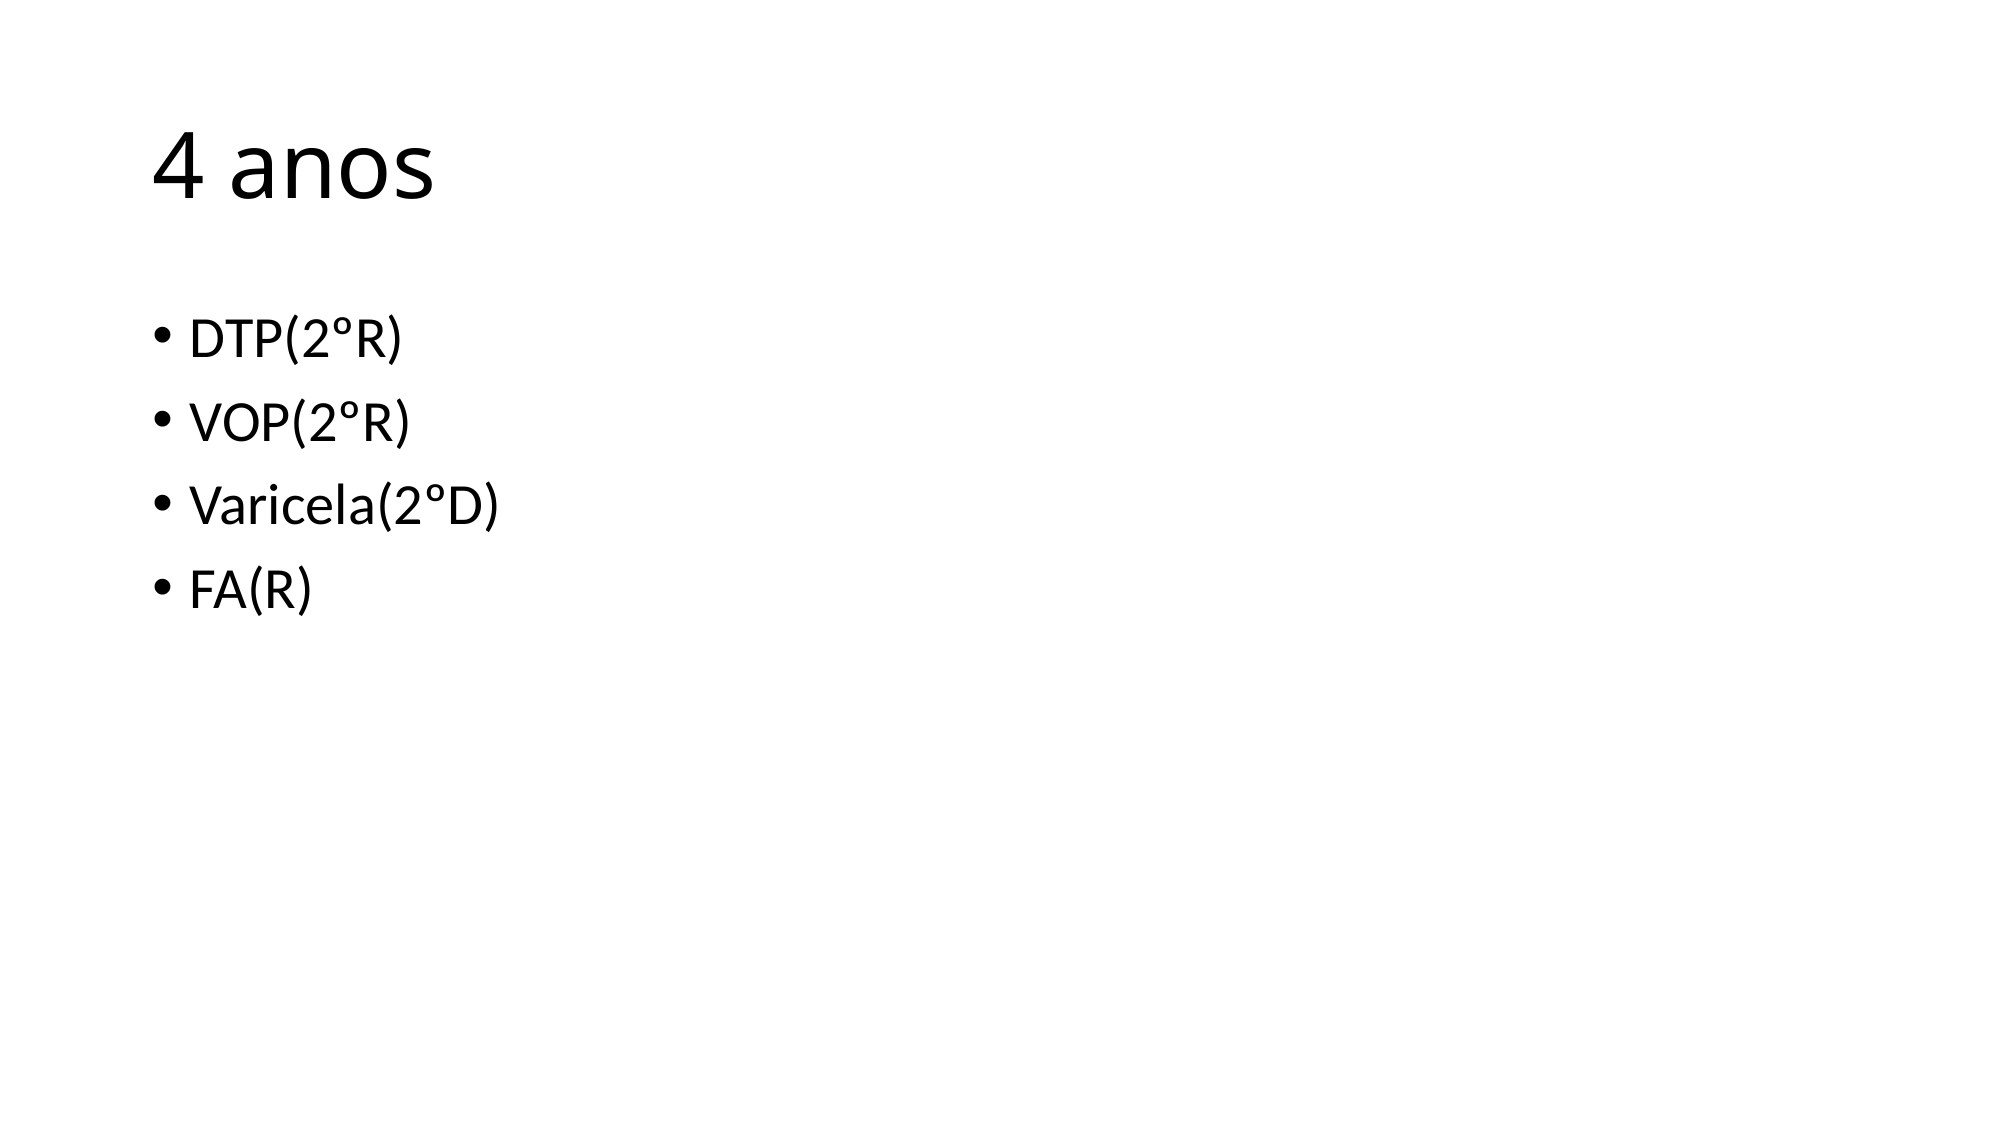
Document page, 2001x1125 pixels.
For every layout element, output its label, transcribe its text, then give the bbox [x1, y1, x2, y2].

title 4 anos [137, 59, 1863, 278]
list DTP(2ºR) VOP(2ºR) Varicela(2ºD) FA(R) [137, 299, 1863, 1014]
